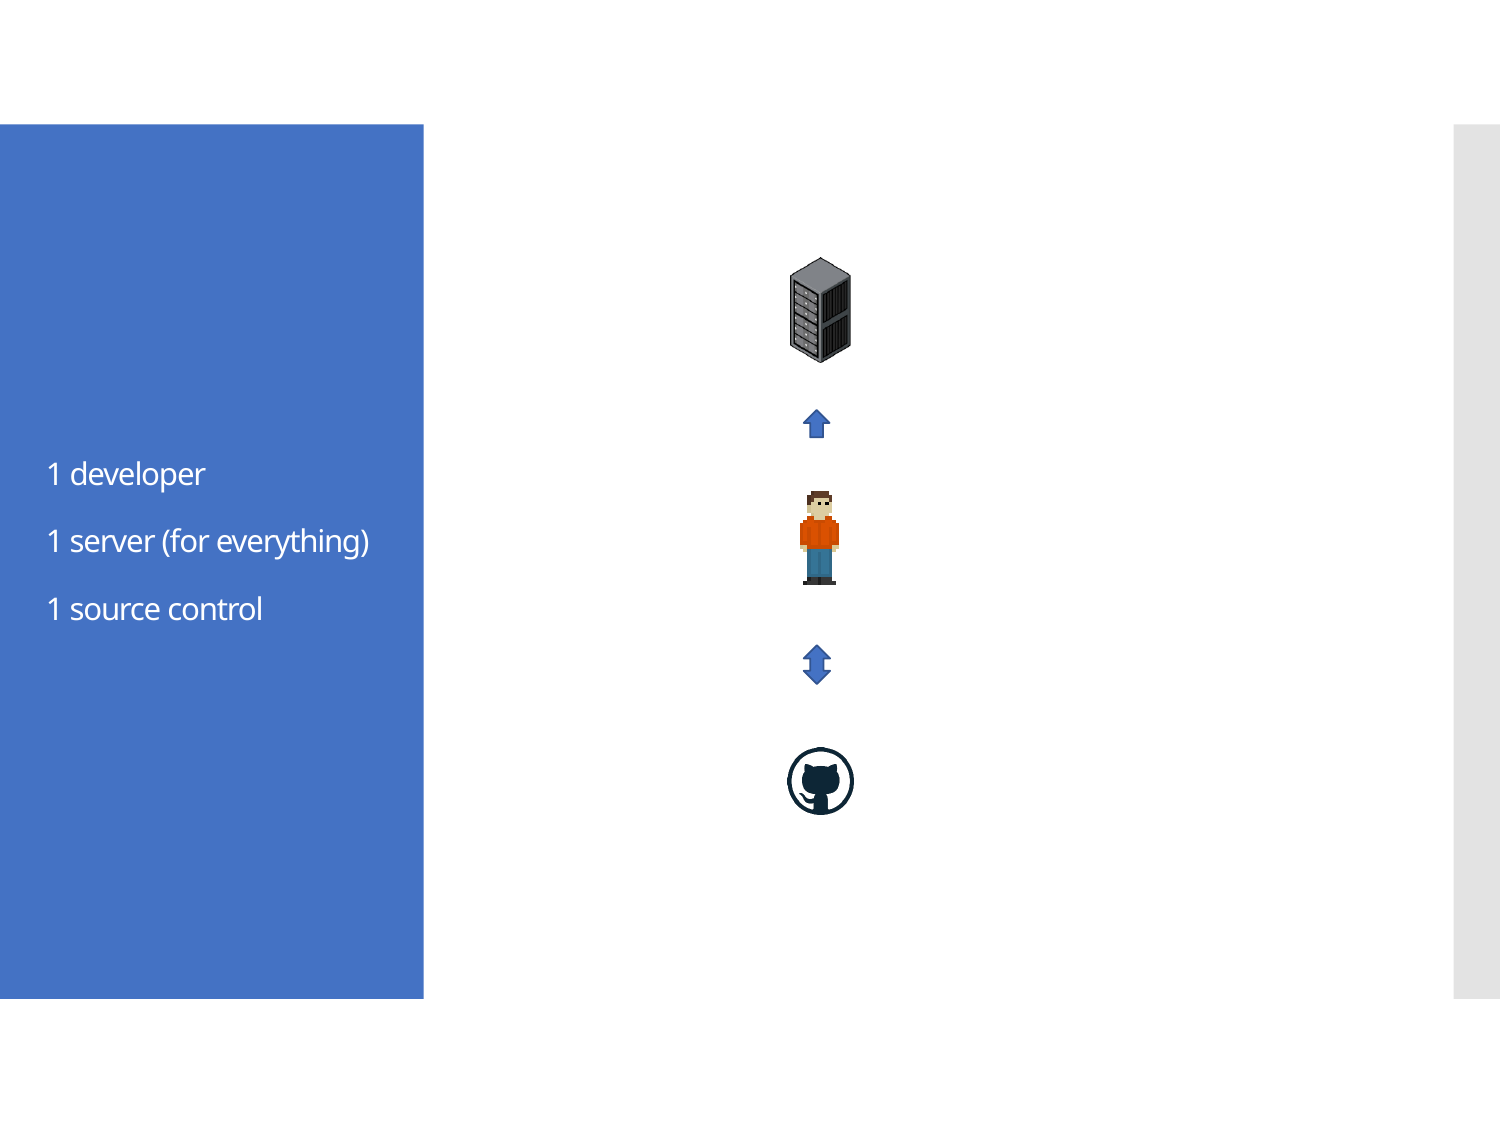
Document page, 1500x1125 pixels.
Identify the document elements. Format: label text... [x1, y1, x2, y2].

text_box 1 developer 1 server (for everything) 1 source control [31, 278, 394, 845]
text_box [786, 257, 855, 815]
